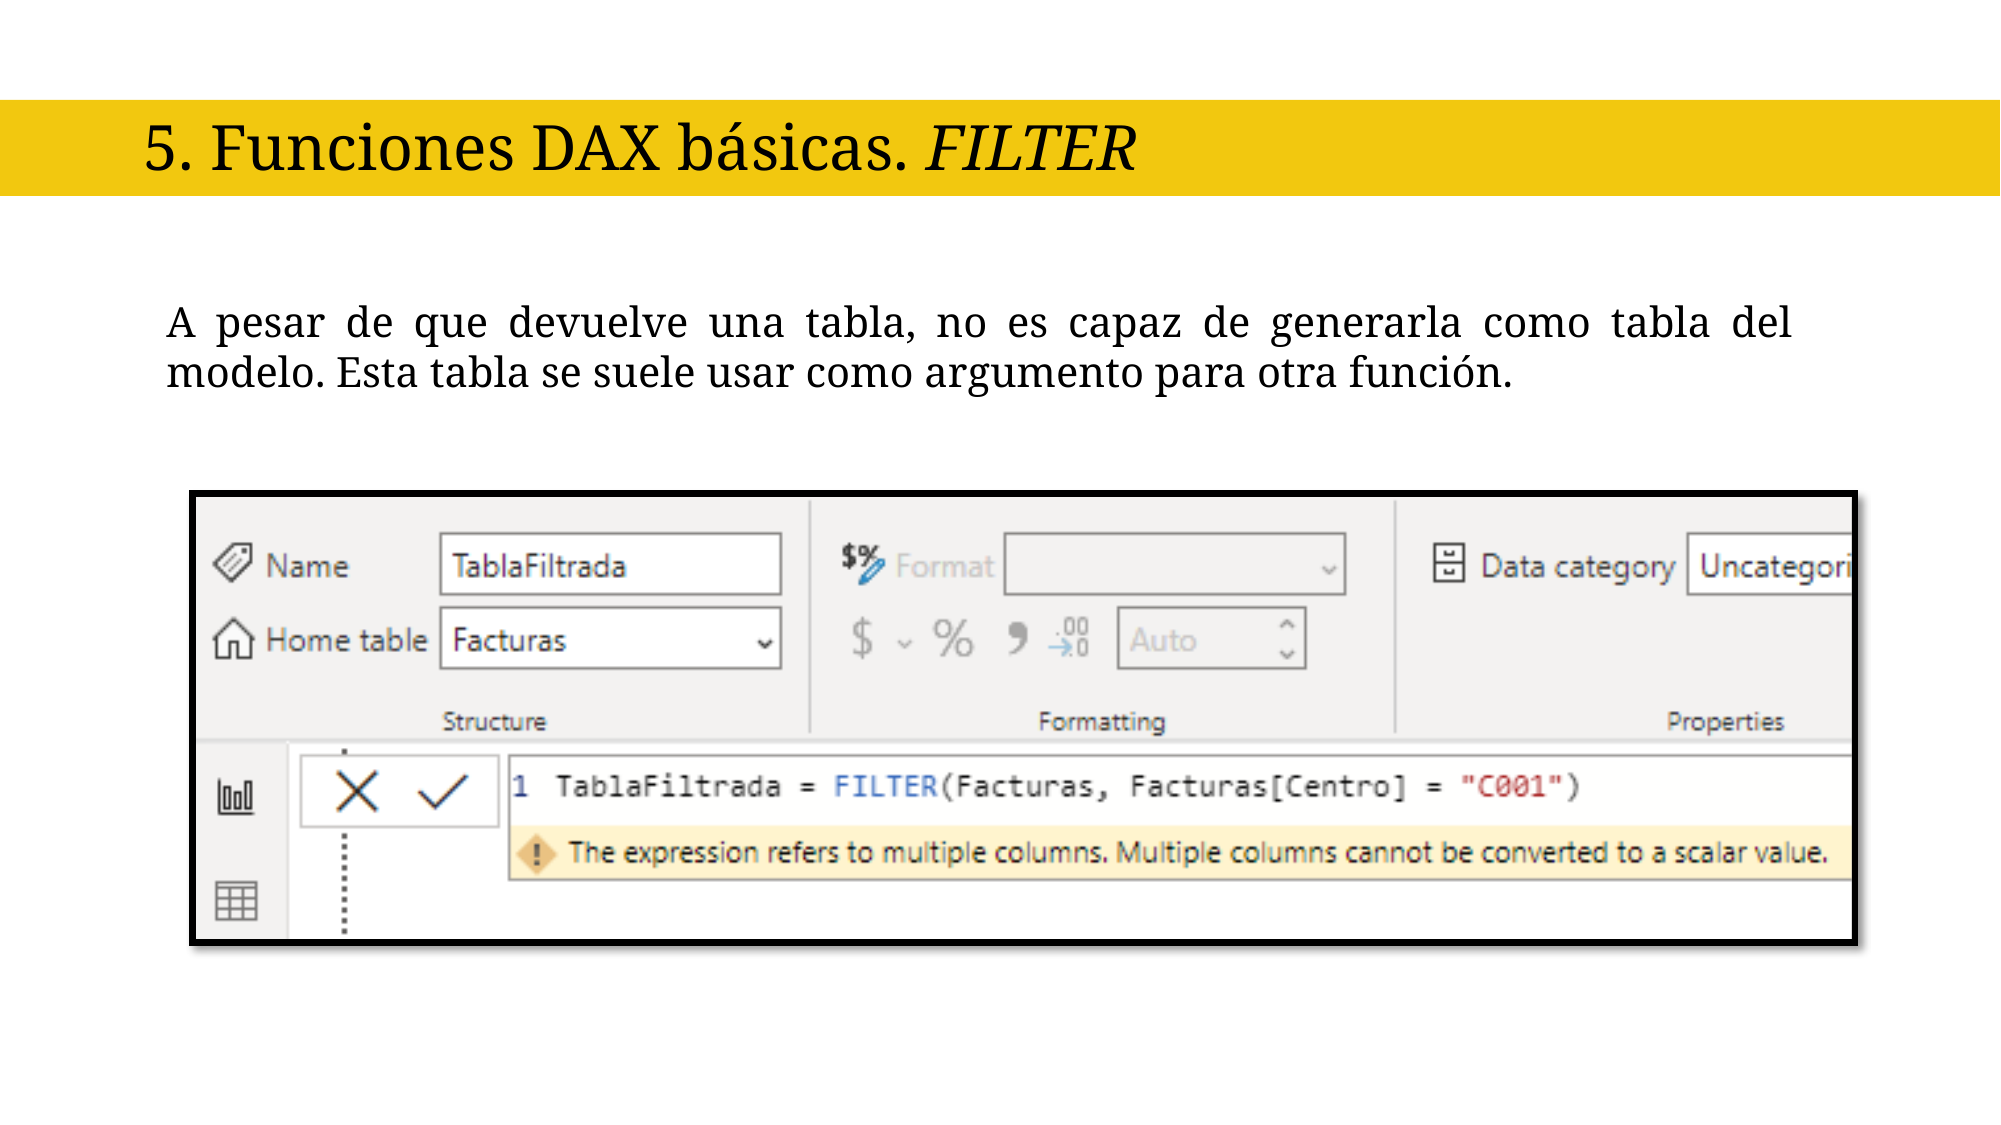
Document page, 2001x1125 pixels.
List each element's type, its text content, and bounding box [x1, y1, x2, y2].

text_box 5. Funciones DAX básicas. FILTER [128, 99, 1215, 190]
picture [195, 496, 1852, 940]
text_box A pesar de que devuelve una tabla, no es capaz de generarla como tabla del modelo. Esta tabla se suele usar como argumento para otra función. [151, 288, 1808, 404]
text_box [0, 99, 2000, 196]
